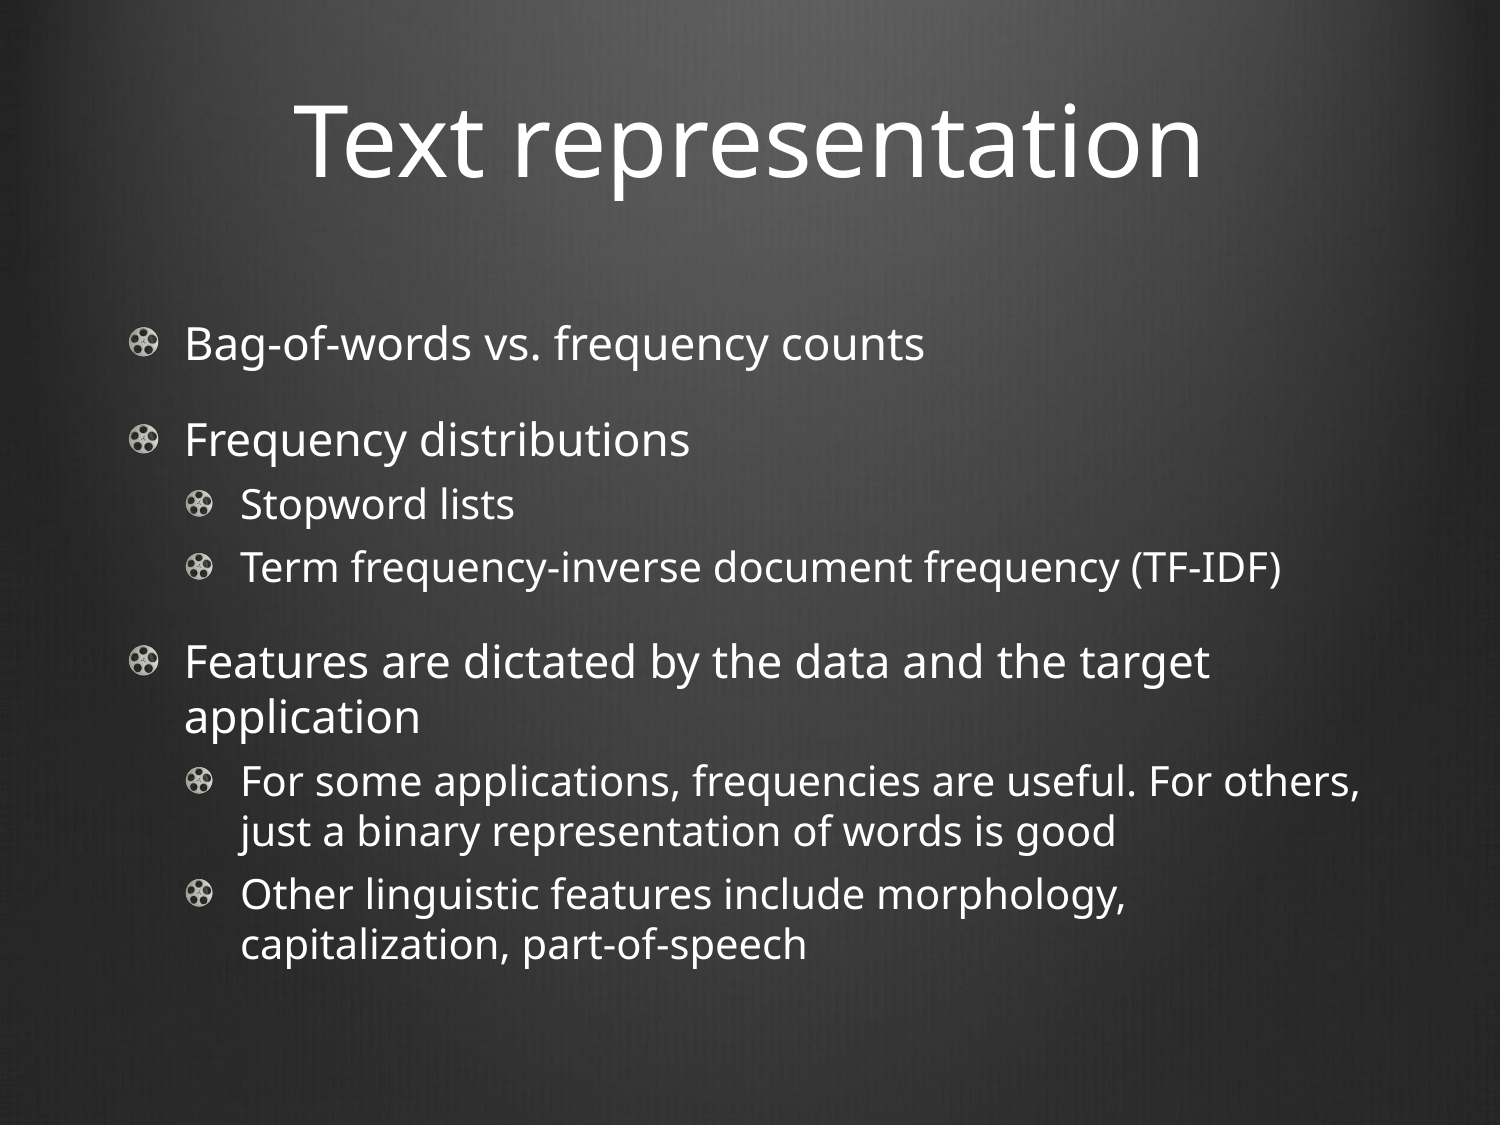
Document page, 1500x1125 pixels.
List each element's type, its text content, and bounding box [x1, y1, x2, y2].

list Bag-of-words vs. frequency counts Frequency distributions Stopword lists Term frequency-inverse document frequency (TF-IDF) Features are dictated by the data and the target application For some applications, frequencies are useful. For others, just a binary representation of words is good Other linguistic features include morphology, capitalization, part-of-speech [112, 306, 1388, 1005]
title Text representation [112, 19, 1388, 255]
picture [184, 877, 214, 908]
picture [127, 422, 160, 455]
picture [127, 325, 160, 358]
picture [184, 551, 214, 581]
picture [127, 643, 160, 677]
picture [184, 765, 214, 795]
picture [184, 488, 214, 518]
